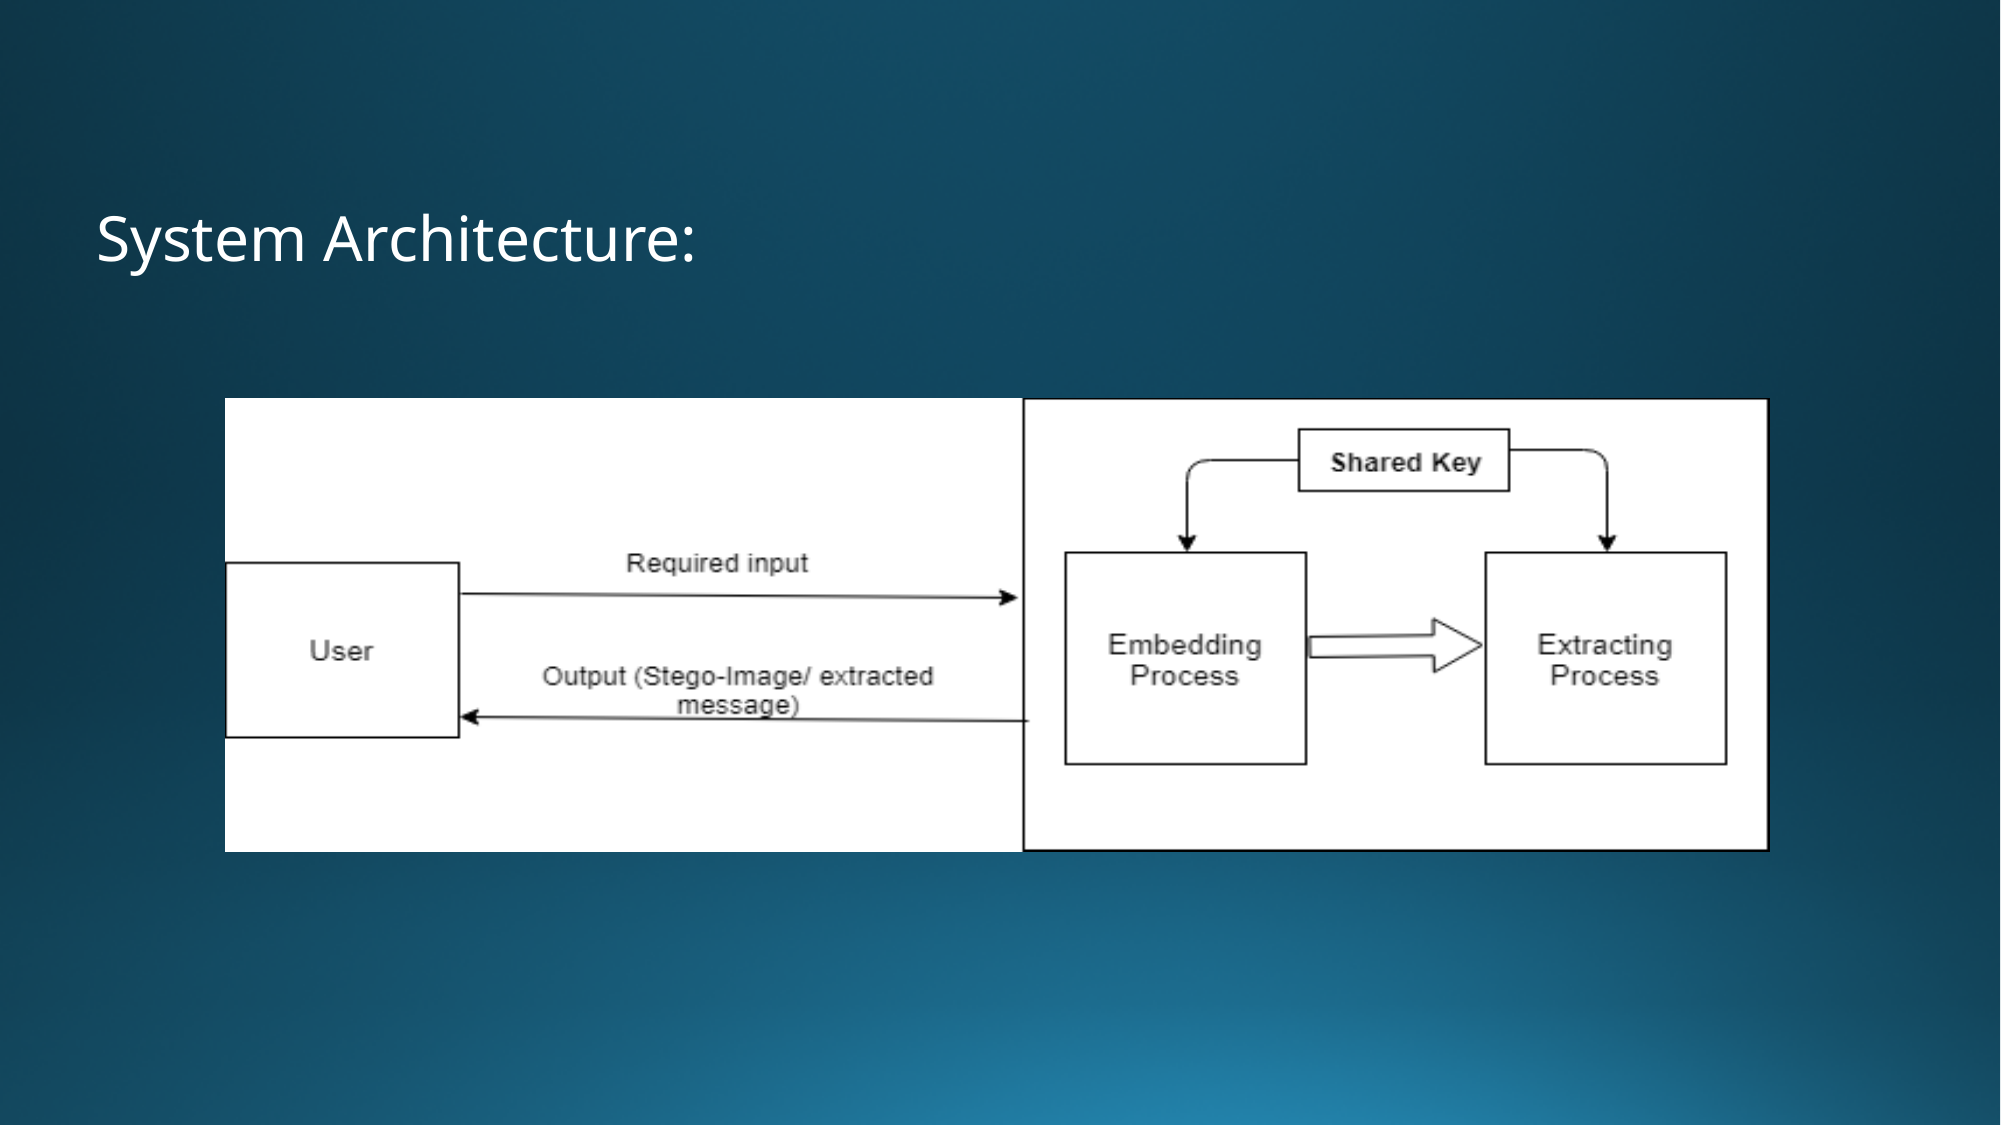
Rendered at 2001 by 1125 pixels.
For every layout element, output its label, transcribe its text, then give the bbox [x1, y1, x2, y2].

picture [0, 0, 2001, 1125]
title System Architecture: [81, 177, 783, 307]
